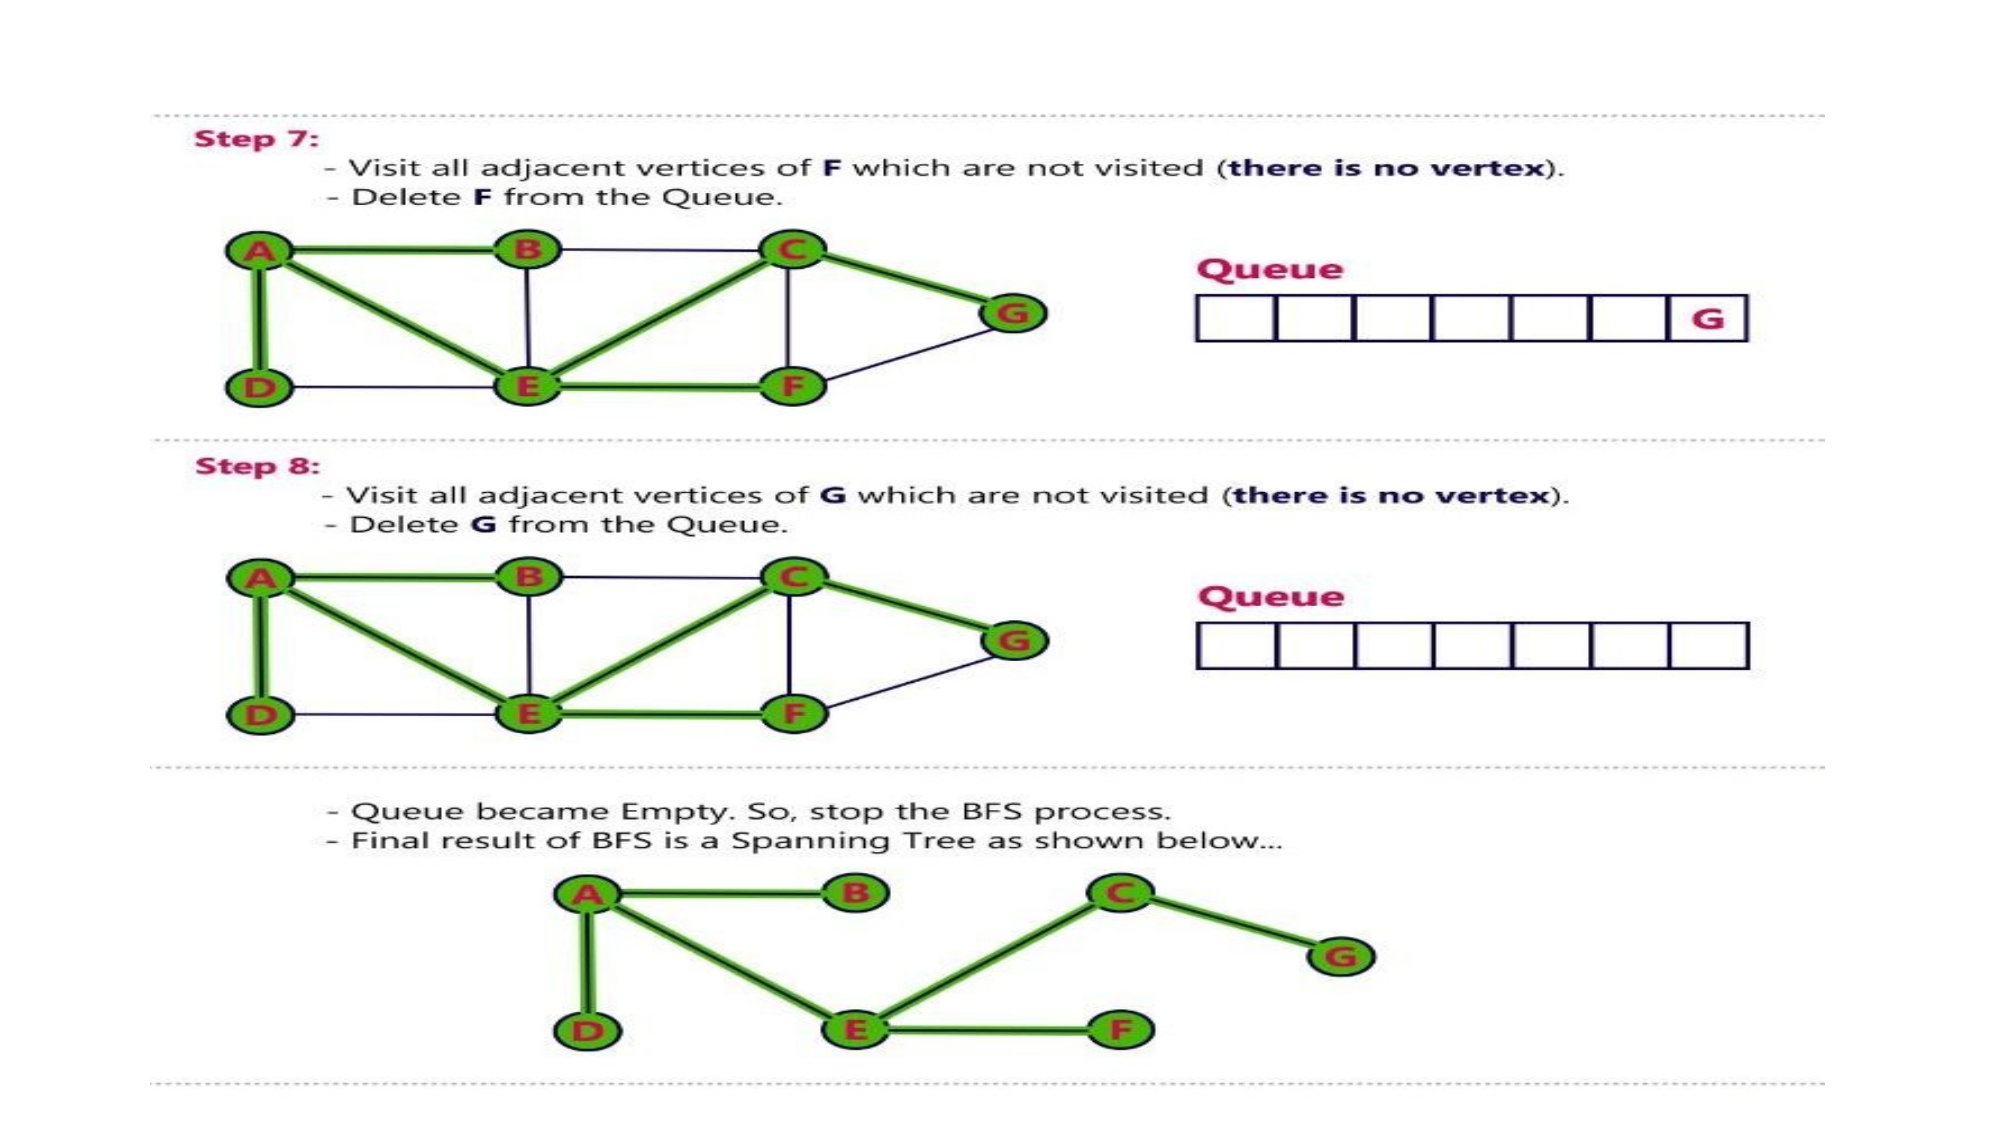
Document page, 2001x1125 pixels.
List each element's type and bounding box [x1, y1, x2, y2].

picture [149, 112, 1826, 1101]
